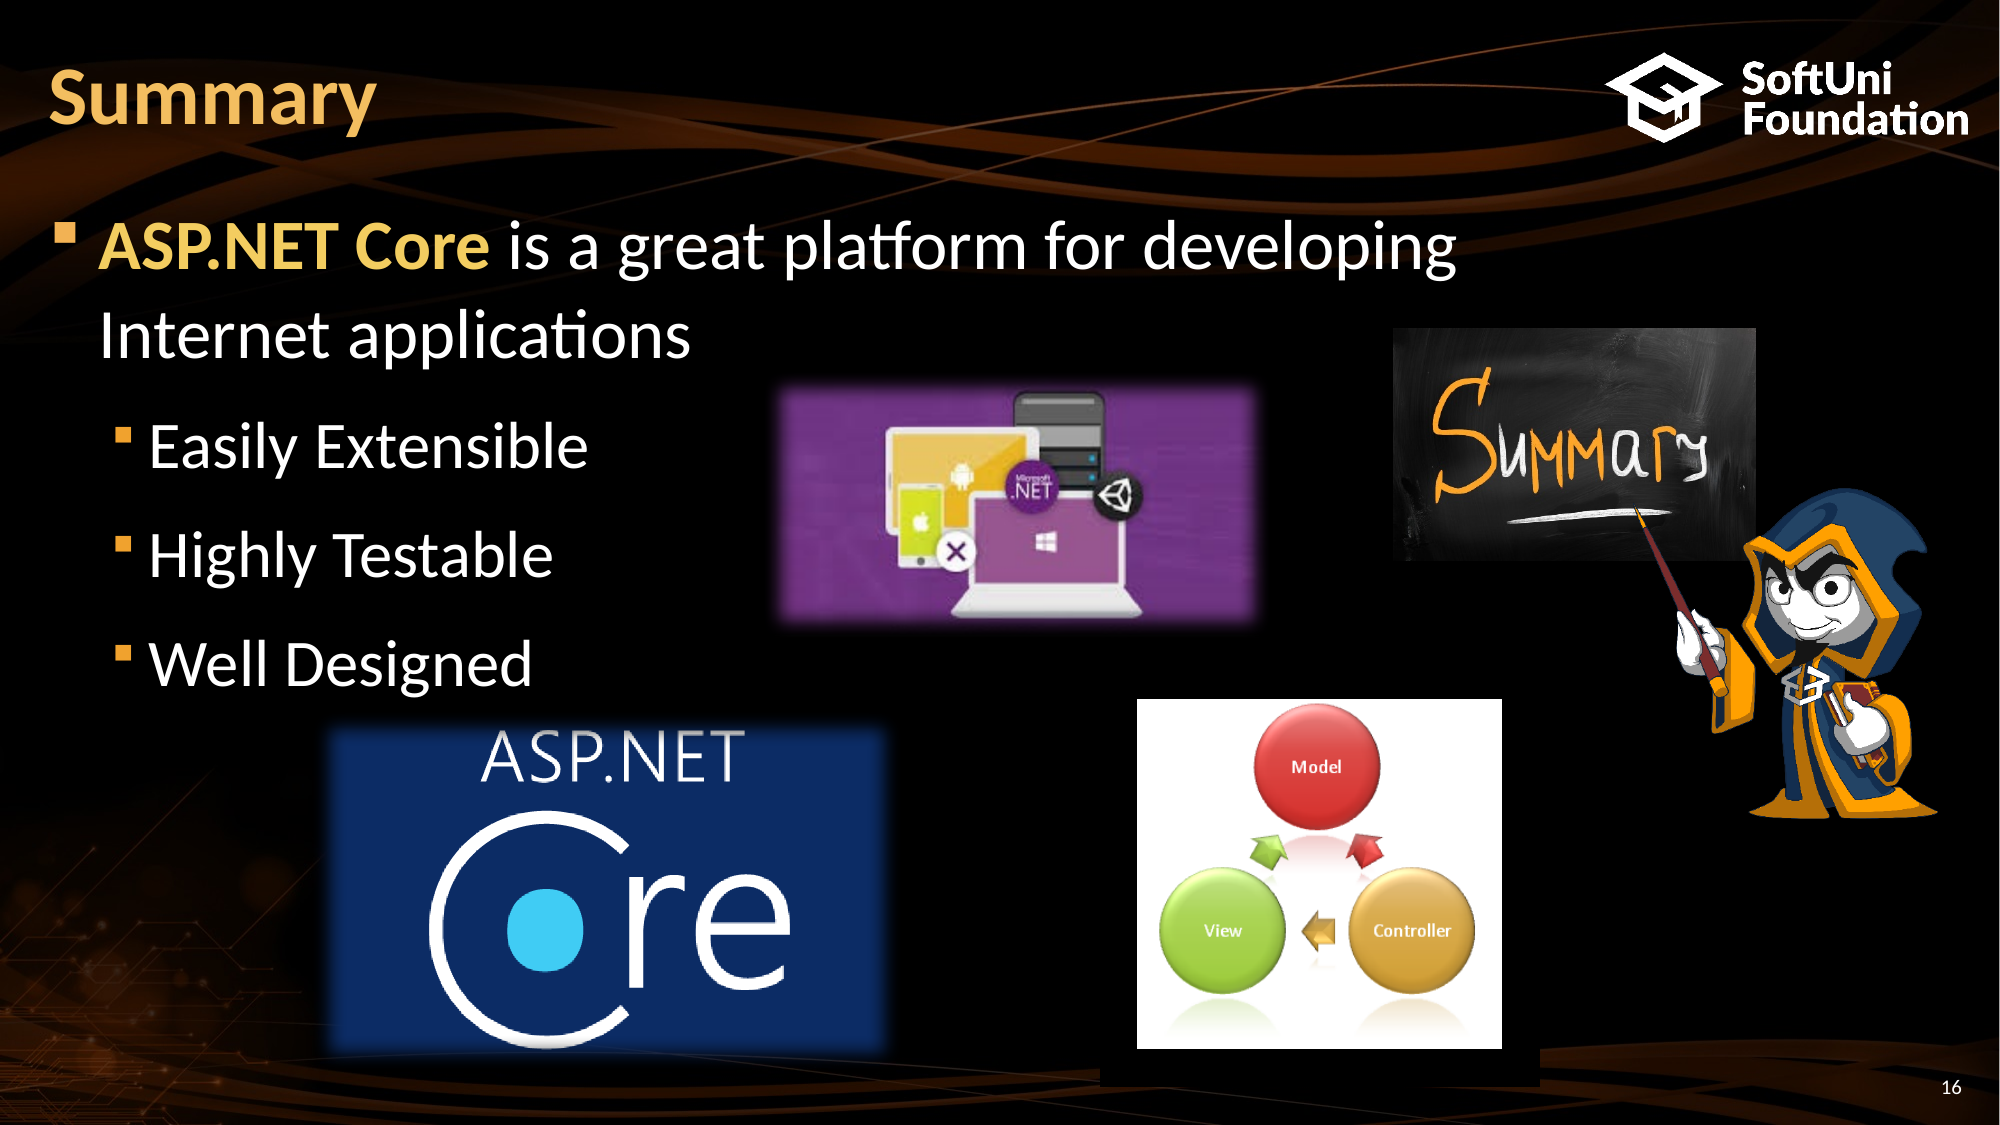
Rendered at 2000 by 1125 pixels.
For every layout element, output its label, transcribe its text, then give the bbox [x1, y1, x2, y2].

title Summary [30, 6, 1602, 189]
picture [0, 0, 2000, 1125]
list ASP.NET Core is a great platform for developing Internet applications Easily Extensible Highly Testable Well Designed [31, 189, 1538, 1103]
slide_number 16 [1897, 1070, 1968, 1103]
